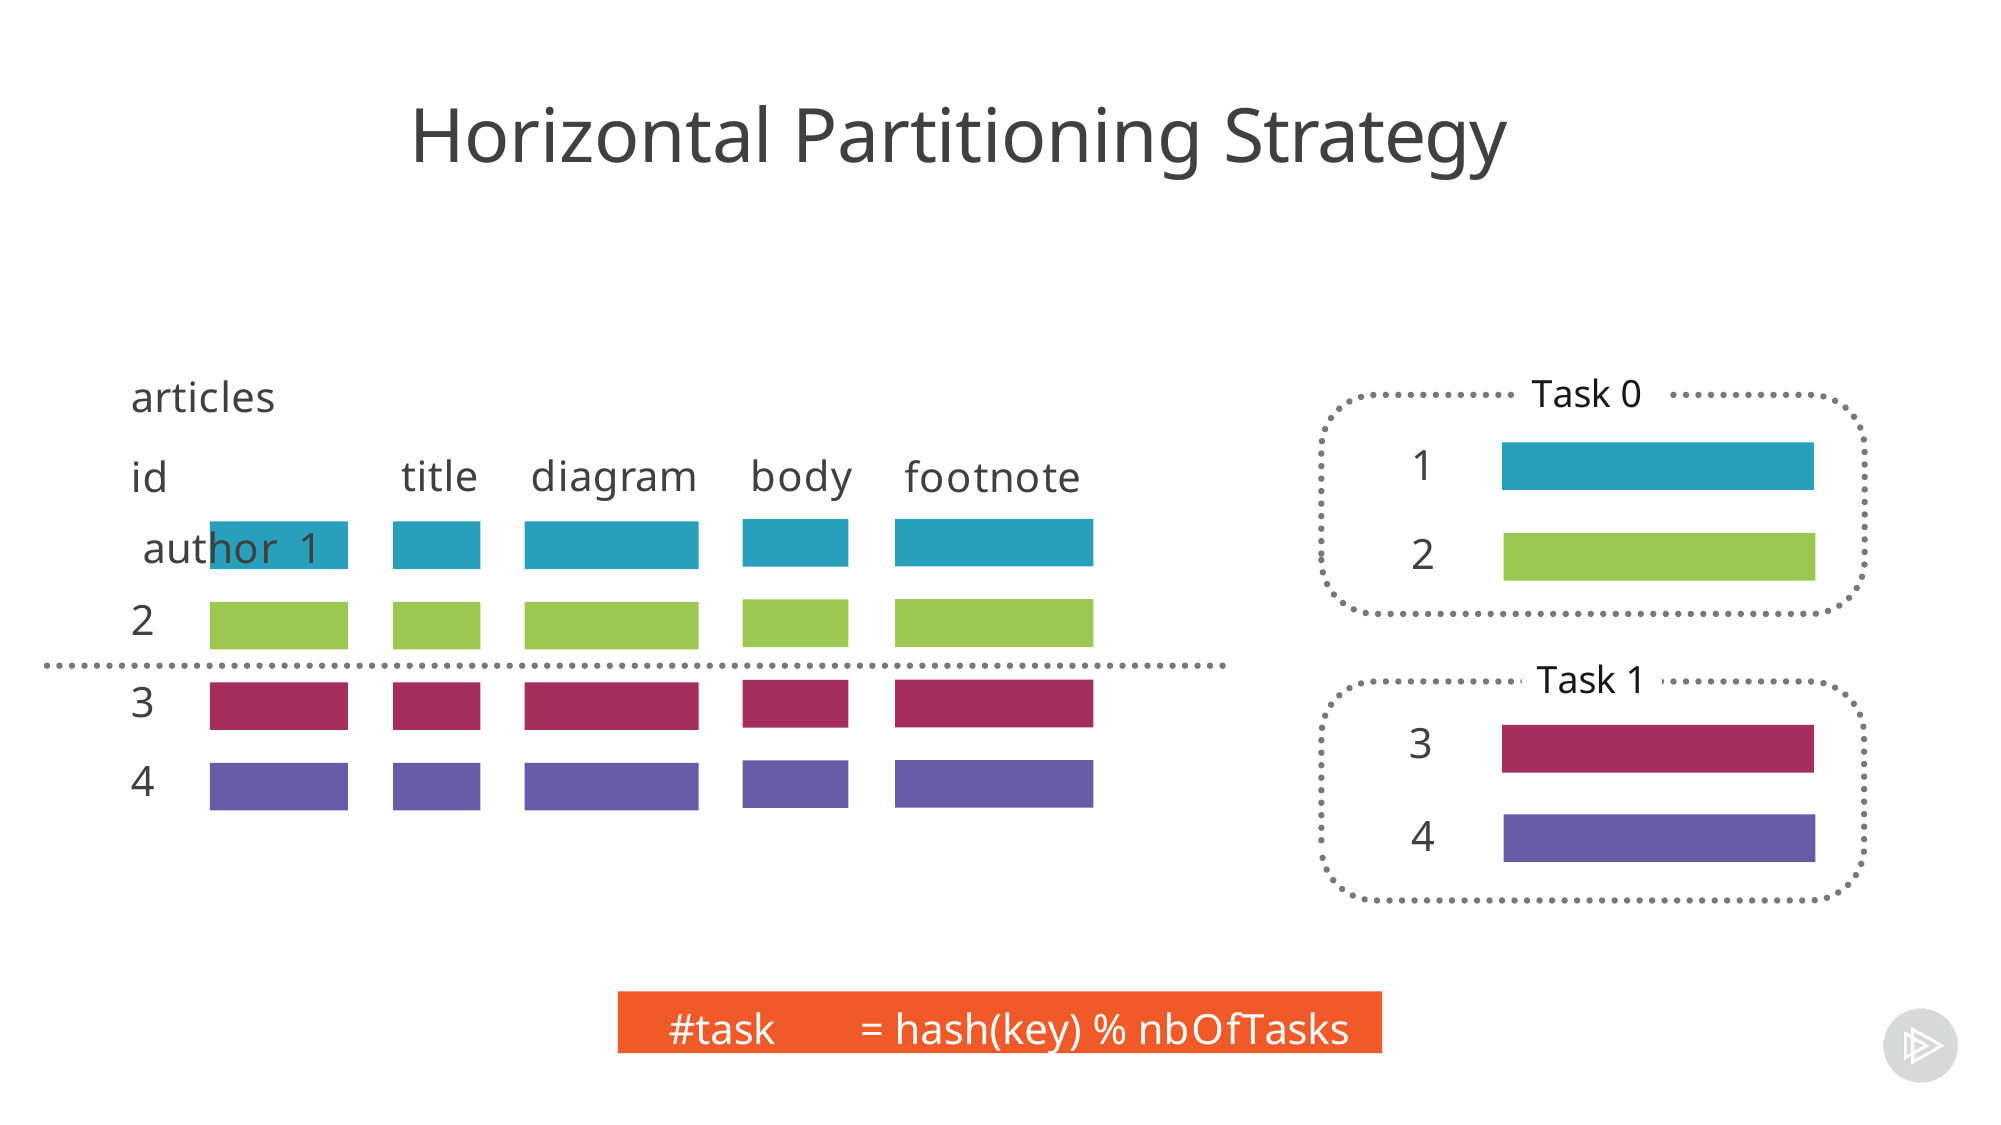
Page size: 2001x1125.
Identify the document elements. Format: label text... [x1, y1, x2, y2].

text_box [894, 662, 901, 669]
text_box [1069, 662, 1076, 669]
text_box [1318, 650, 1868, 904]
text_box [181, 662, 188, 669]
text_box [619, 662, 626, 669]
text_box [895, 760, 1094, 808]
text_box [756, 662, 763, 669]
text_box [1019, 662, 1026, 669]
text_box [524, 601, 699, 650]
text_box [481, 662, 488, 669]
text_box [594, 662, 601, 669]
text_box [1169, 662, 1176, 669]
text_box [1119, 662, 1126, 669]
text_box [919, 662, 926, 669]
text_box [393, 682, 481, 730]
text_box title [398, 447, 487, 500]
title Horizontal Partitioning Strategy [407, 84, 1579, 275]
text_box [806, 662, 813, 669]
text_box [393, 601, 481, 650]
text_box [1131, 662, 1139, 669]
text_box [895, 599, 1094, 647]
text_box [819, 662, 826, 669]
text_box [369, 662, 376, 669]
text_box [318, 662, 326, 669]
text_box [306, 662, 313, 669]
text_box [1006, 662, 1014, 669]
text_box [419, 662, 426, 669]
text_box [81, 662, 88, 669]
text_box [256, 662, 263, 669]
text_box [444, 662, 451, 669]
text_box [394, 662, 401, 669]
text_box [781, 662, 788, 669]
text_box [742, 679, 849, 728]
text_box [393, 762, 481, 811]
text_box [524, 682, 699, 730]
text_box [406, 662, 413, 669]
text_box [1219, 662, 1226, 669]
text_box [331, 662, 338, 669]
text_box [524, 762, 699, 811]
text_box [706, 662, 713, 669]
text_box body [748, 447, 861, 500]
text_box [656, 662, 663, 669]
text_box [506, 662, 513, 669]
text_box [209, 805, 348, 811]
text_box [1044, 662, 1051, 669]
text_box [243, 662, 251, 669]
text_box [794, 662, 801, 669]
text_box [456, 662, 463, 669]
text_box [1156, 662, 1164, 669]
text_box [206, 662, 213, 669]
text_box [469, 662, 476, 669]
text_box [544, 662, 551, 669]
text_box [742, 760, 849, 808]
text_box [1206, 662, 1214, 669]
text_box [906, 662, 914, 669]
text_box [131, 662, 138, 669]
text_box [681, 662, 688, 669]
text_box [742, 599, 849, 648]
text_box [168, 662, 176, 669]
text_box [606, 662, 613, 669]
text_box [881, 662, 889, 669]
text_box [143, 662, 151, 669]
text_box [218, 662, 226, 669]
text_box [1106, 662, 1114, 669]
text_box [694, 662, 701, 669]
text_box [1081, 662, 1089, 669]
text_box [669, 662, 676, 669]
text_box [156, 662, 163, 669]
text_box diagram [528, 447, 706, 500]
text_box [581, 662, 588, 669]
text_box [268, 662, 276, 669]
text_box [494, 662, 501, 669]
text_box [393, 521, 481, 570]
text_box [431, 662, 438, 669]
text_box [293, 662, 301, 669]
text_box id author 1 2 3 4 [128, 428, 357, 805]
text_box [895, 679, 1094, 728]
text_box [1144, 662, 1151, 669]
text_box [281, 662, 288, 669]
text_box [644, 662, 651, 669]
text_box [769, 662, 776, 669]
text_box [531, 662, 538, 669]
text_box [1094, 662, 1101, 669]
text_box [118, 662, 126, 669]
text_box [524, 521, 699, 570]
text_box [981, 662, 989, 669]
text_box [944, 662, 951, 669]
text_box articles [128, 368, 286, 421]
text_box [68, 662, 76, 669]
text_box [381, 662, 388, 669]
text_box [1194, 662, 1201, 669]
text_box [869, 662, 876, 669]
text_box [742, 519, 849, 567]
text_box [43, 662, 51, 669]
text_box [231, 662, 238, 669]
text_box [556, 662, 563, 669]
text_box footnote [902, 449, 1089, 502]
text_box [956, 662, 964, 669]
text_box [1317, 364, 1869, 618]
text_box [631, 662, 638, 669]
text_box [1181, 662, 1189, 669]
text_box [856, 662, 864, 669]
text_box [744, 662, 751, 669]
text_box #task = hash(key) % nbOfTasks [617, 991, 1383, 1054]
text_box [356, 662, 363, 669]
text_box [1056, 662, 1064, 669]
text_box [844, 662, 851, 669]
text_box [831, 662, 838, 669]
text_box [93, 662, 101, 669]
text_box [343, 662, 351, 669]
text_box [56, 662, 63, 669]
picture [1883, 1008, 1958, 1083]
text_box [106, 662, 113, 669]
text_box [931, 662, 939, 669]
text_box [193, 662, 201, 669]
text_box [519, 662, 526, 669]
text_box [969, 662, 976, 669]
text_box [994, 662, 1001, 669]
text_box [1031, 662, 1039, 669]
text_box [569, 662, 576, 669]
text_box [719, 662, 726, 669]
text_box [895, 518, 1094, 567]
text_box [731, 662, 738, 669]
